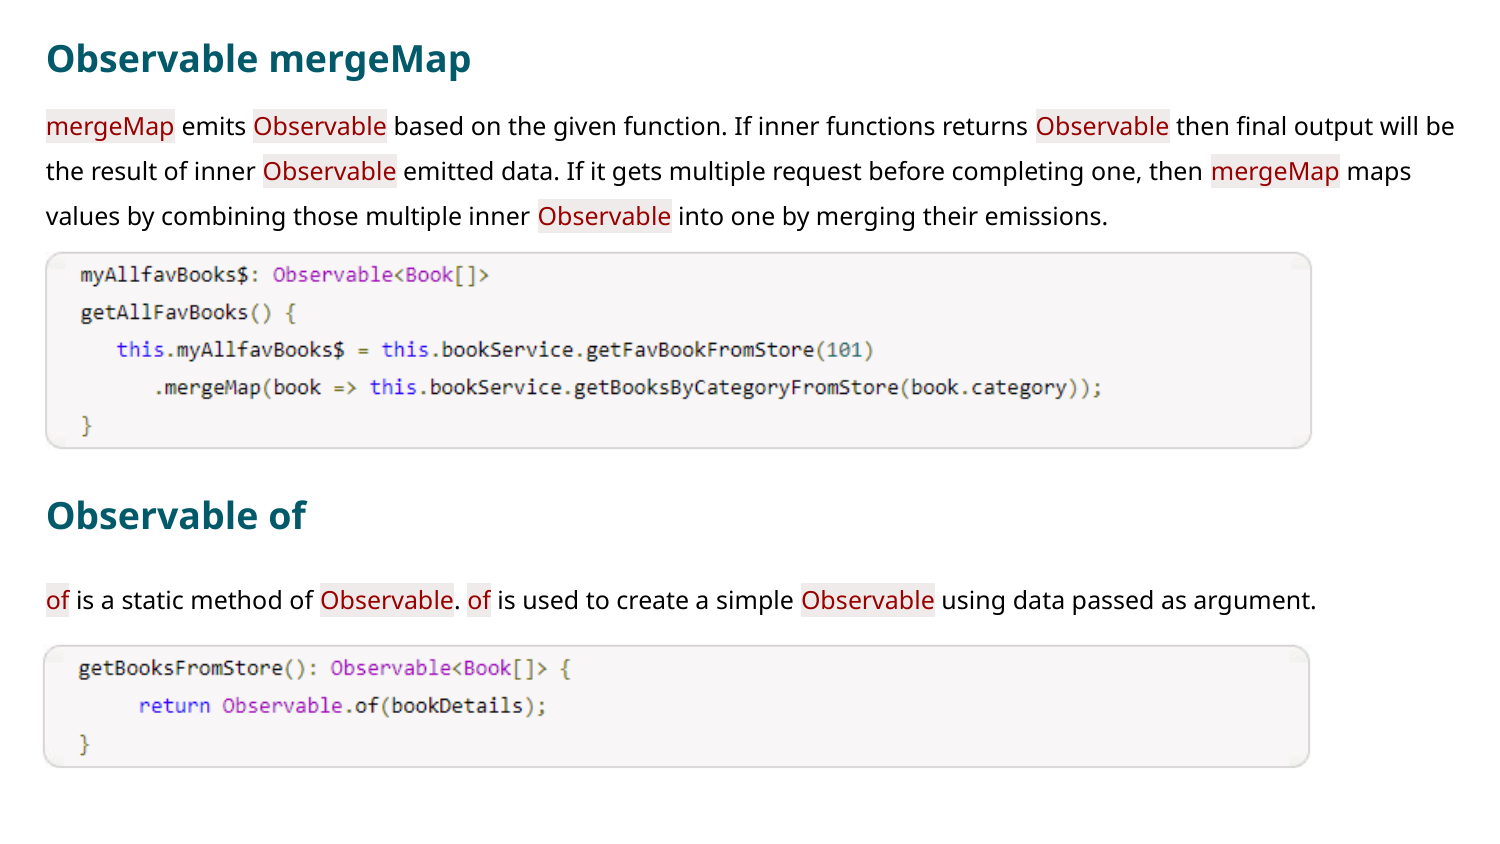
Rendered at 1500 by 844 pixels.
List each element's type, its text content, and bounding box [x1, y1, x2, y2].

text_box Observable mergeMap [30, 15, 651, 92]
text_box mergeMap emits Observable based on the given function. If inner functions returns Observable then final output will be the result of inner Observable emitted data. If it gets multiple request before completing one, then mergeMap maps values by combining those multiple inner Observable into one by merging their emissions. [30, 92, 1479, 234]
text_box Observable of [30, 487, 719, 535]
text_box of is a static method of Observable. of is used to create a simple Observable using data passed as argument. [30, 545, 1479, 640]
picture [34, 639, 1318, 776]
picture [32, 245, 1320, 458]
